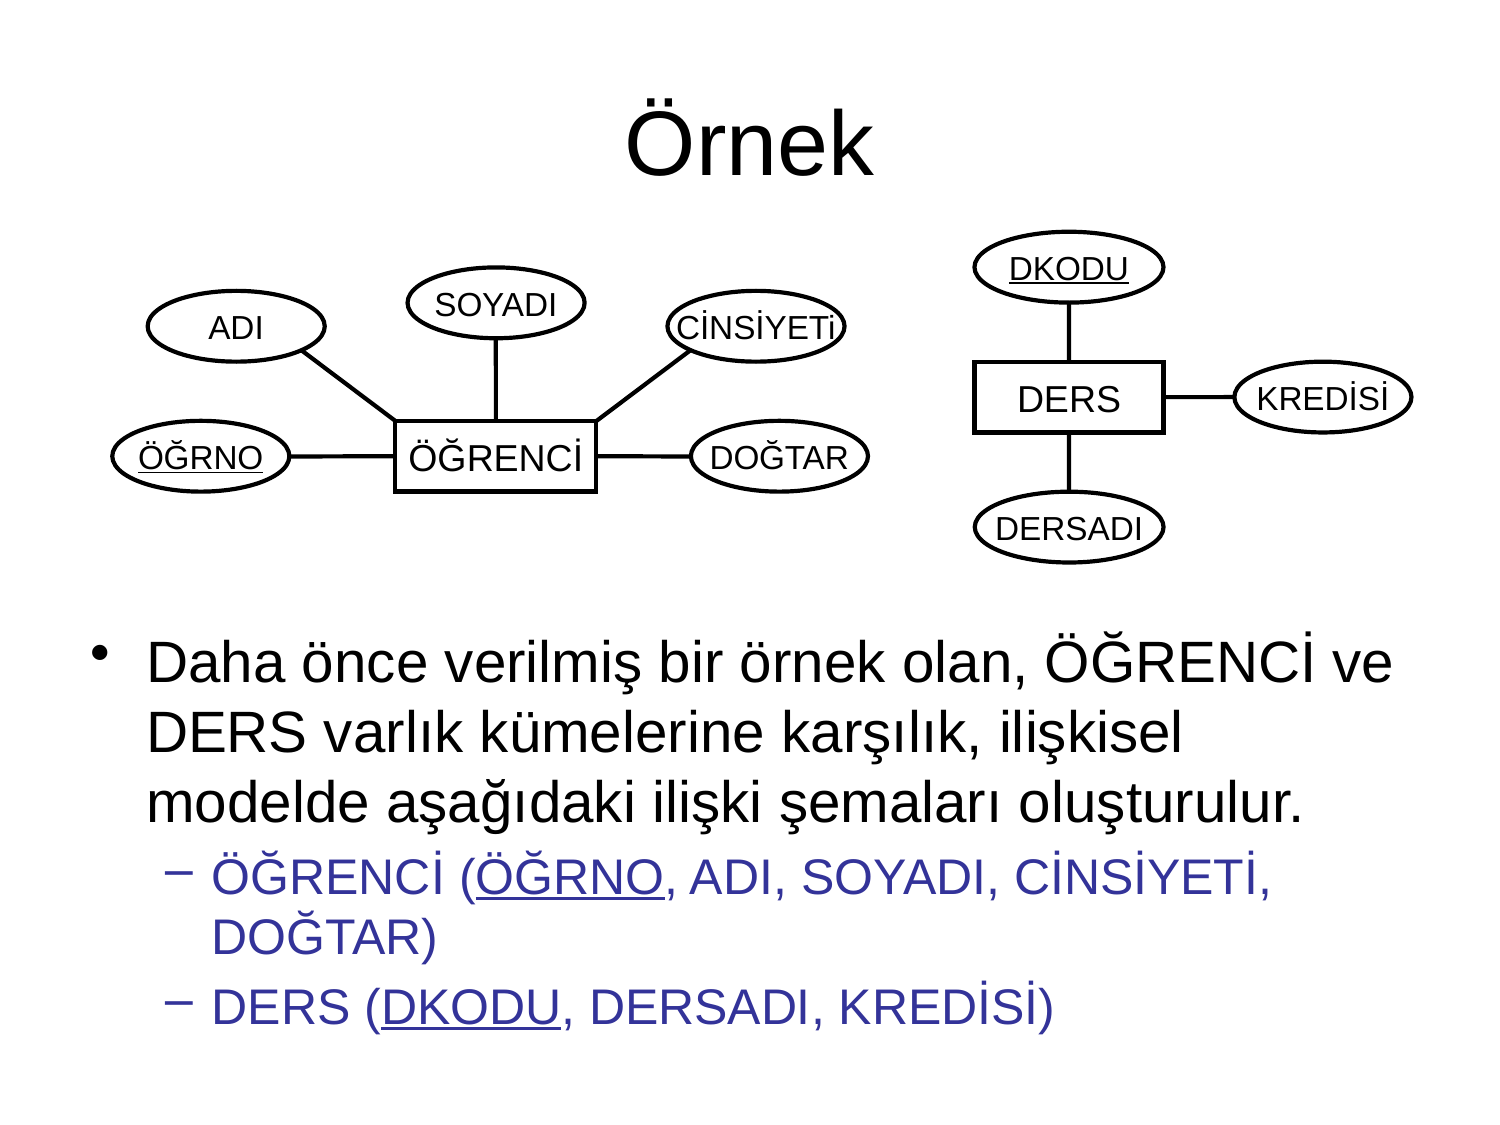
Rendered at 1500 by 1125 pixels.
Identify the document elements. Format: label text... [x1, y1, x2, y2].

text_box DERS [974, 361, 1164, 433]
text_box SOYADI [407, 267, 585, 339]
text_box DKODU [974, 231, 1164, 303]
text_box ÖĞRENCİ [395, 420, 597, 492]
text_box DOĞTAR [690, 420, 868, 492]
list Daha önce verilmiş bir örnek olan, ÖĞRENCİ ve DERS varlık kümelerine karşılık, ilişkisel modelde aşağıdaki ilişki şemaları oluşturulur. ÖĞRENCİ (ÖĞRNO, ADI, SOYADI, CİNSİYETİ, DOĞTAR) DERS (DKODU, DERSADI, KREDİSİ) [75, 616, 1425, 1059]
text_box DERSADI [974, 491, 1164, 563]
text_box KREDİSİ [1234, 361, 1412, 433]
text_box CİNSİYETi [667, 290, 845, 362]
text_box ÖĞRNO [112, 420, 290, 492]
title Örnek [75, 45, 1425, 233]
text_box ADI [147, 290, 325, 362]
